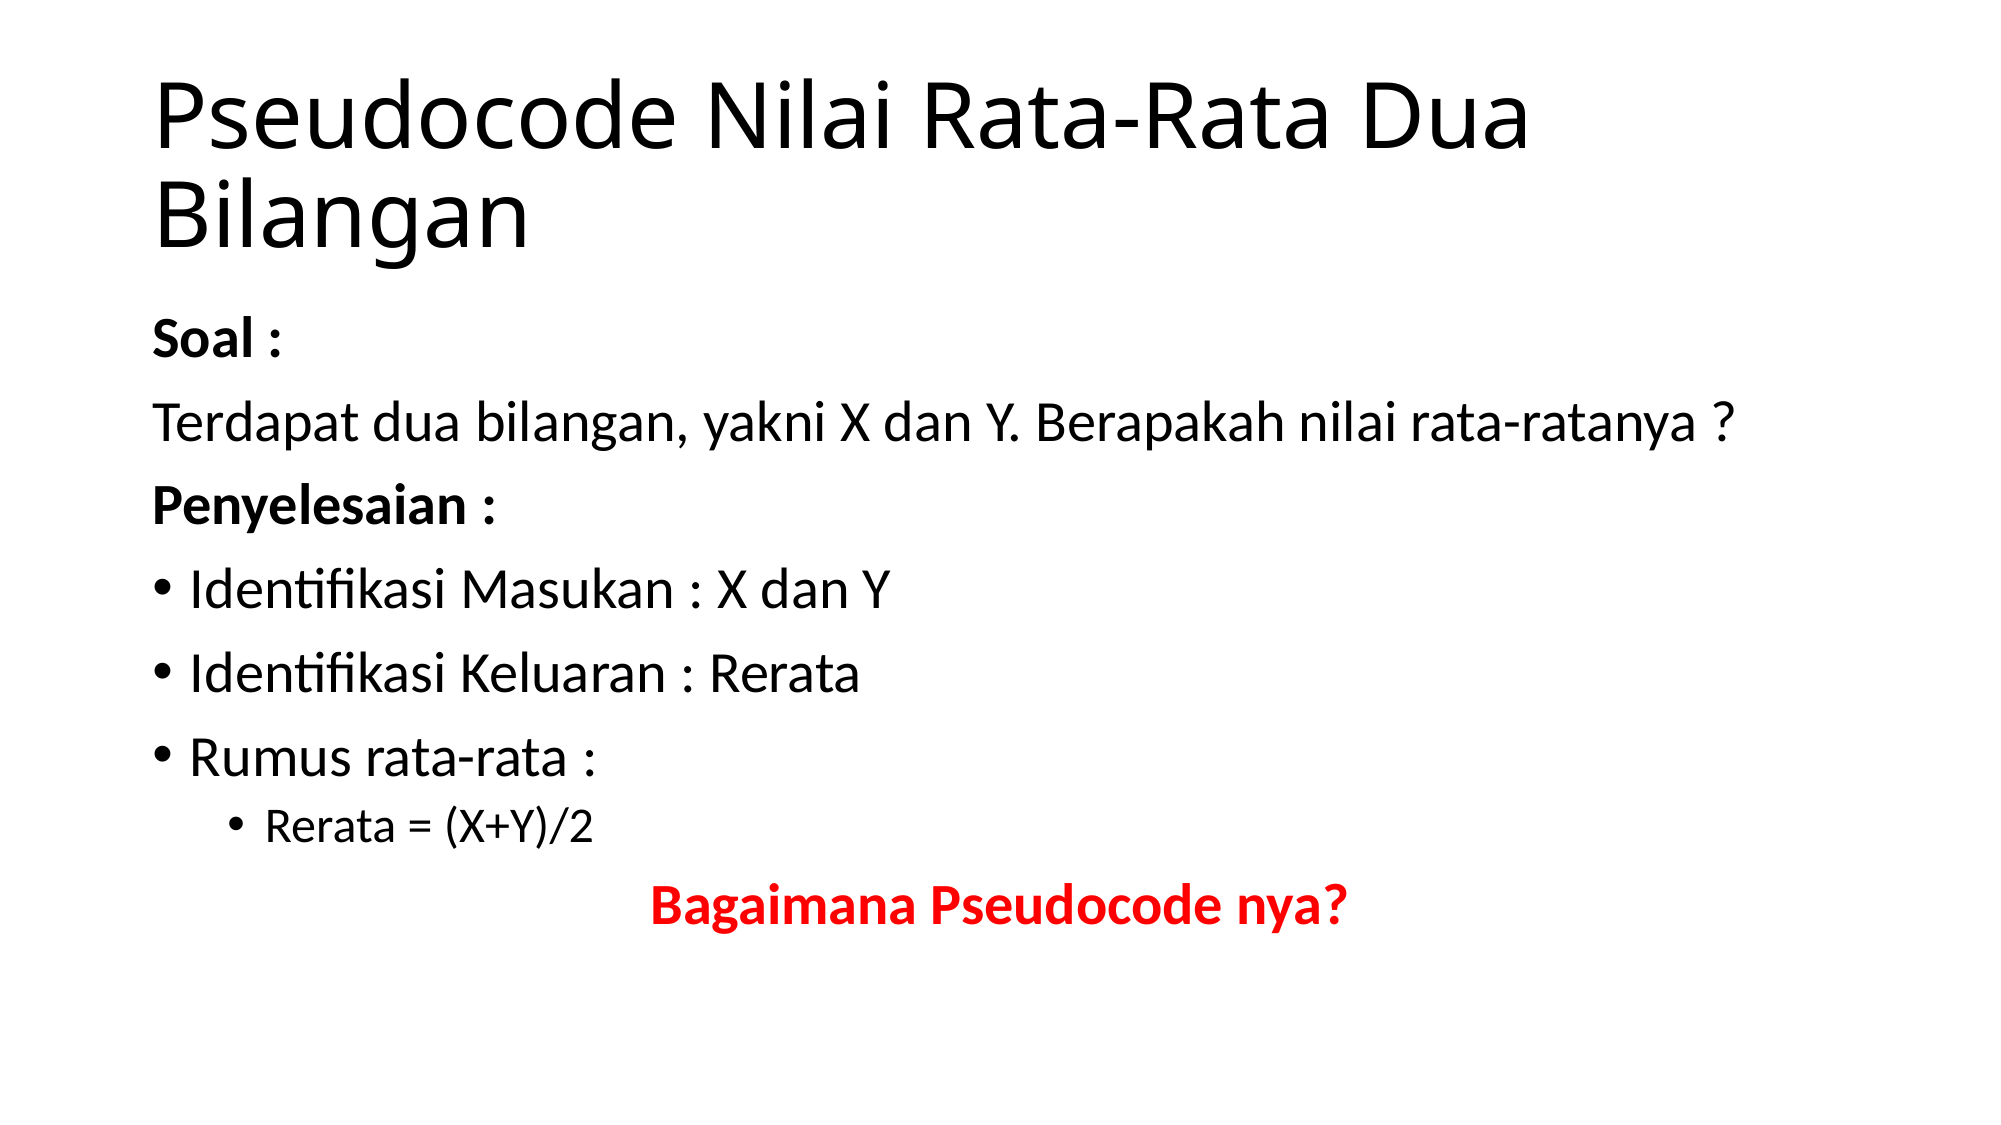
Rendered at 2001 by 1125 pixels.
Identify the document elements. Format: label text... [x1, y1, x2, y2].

title Pseudocode Nilai Rata-Rata Dua Bilangan [137, 59, 1863, 278]
list Soal : Terdapat dua bilangan, yakni X dan Y. Berapakah nilai rata-ratanya ? Penyelesaian : Identifikasi Masukan : X dan Y Identifikasi Keluaran : Rerata Rumus rata-rata : Rerata = (X+Y)/2 Bagaimana Pseudocode nya? [137, 299, 1863, 1014]
